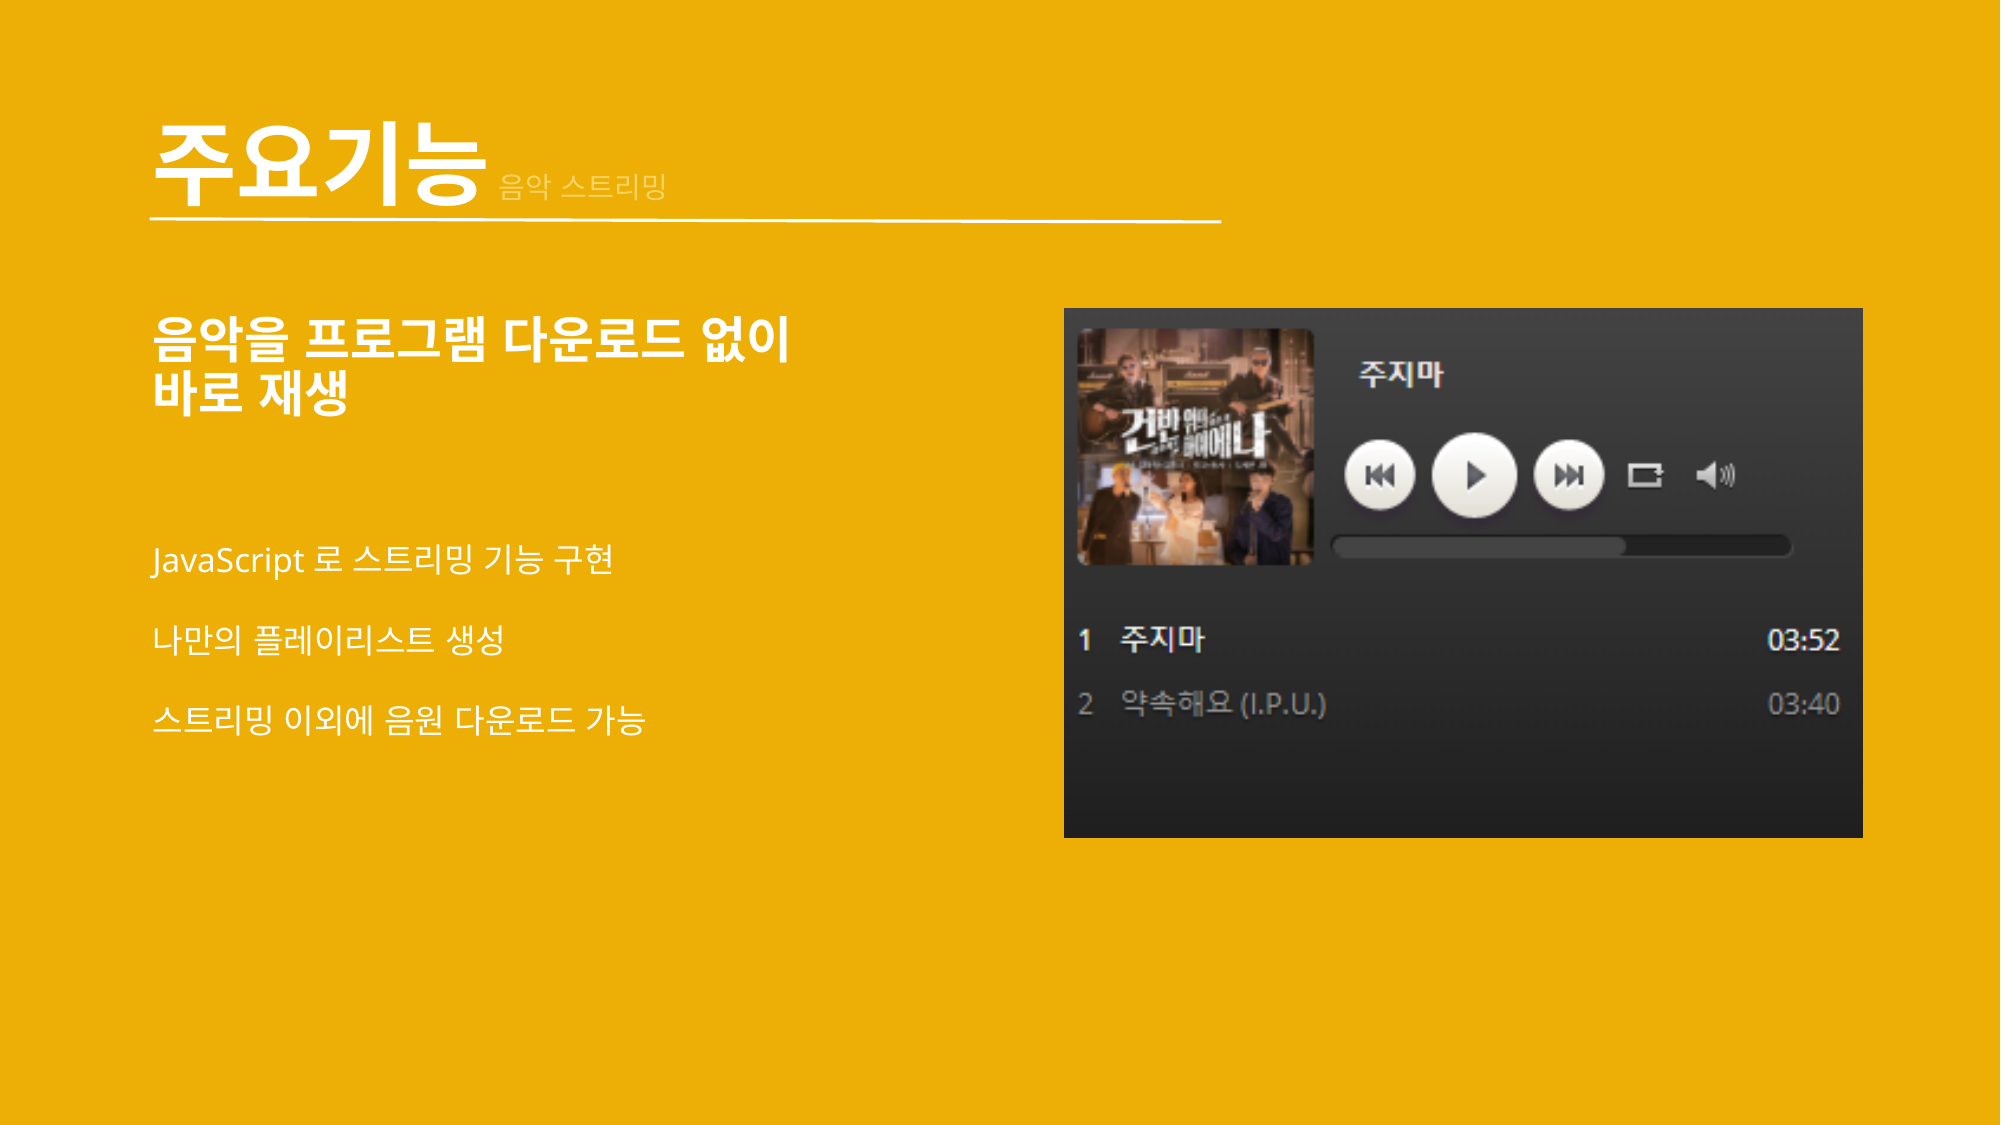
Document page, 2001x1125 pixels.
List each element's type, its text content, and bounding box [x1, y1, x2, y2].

picture [1064, 308, 1863, 838]
text_box 주요기능 음악 스트리밍 [137, 59, 1863, 278]
list 음악을 프로그램 다운로드 없이 바로 재생 JavaScript로 스트리밍 기능 구현 나만의 플레이리스트 생성 스트리밍 이외에 음원 다운로드 가능 [137, 308, 898, 993]
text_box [149, 218, 1222, 222]
